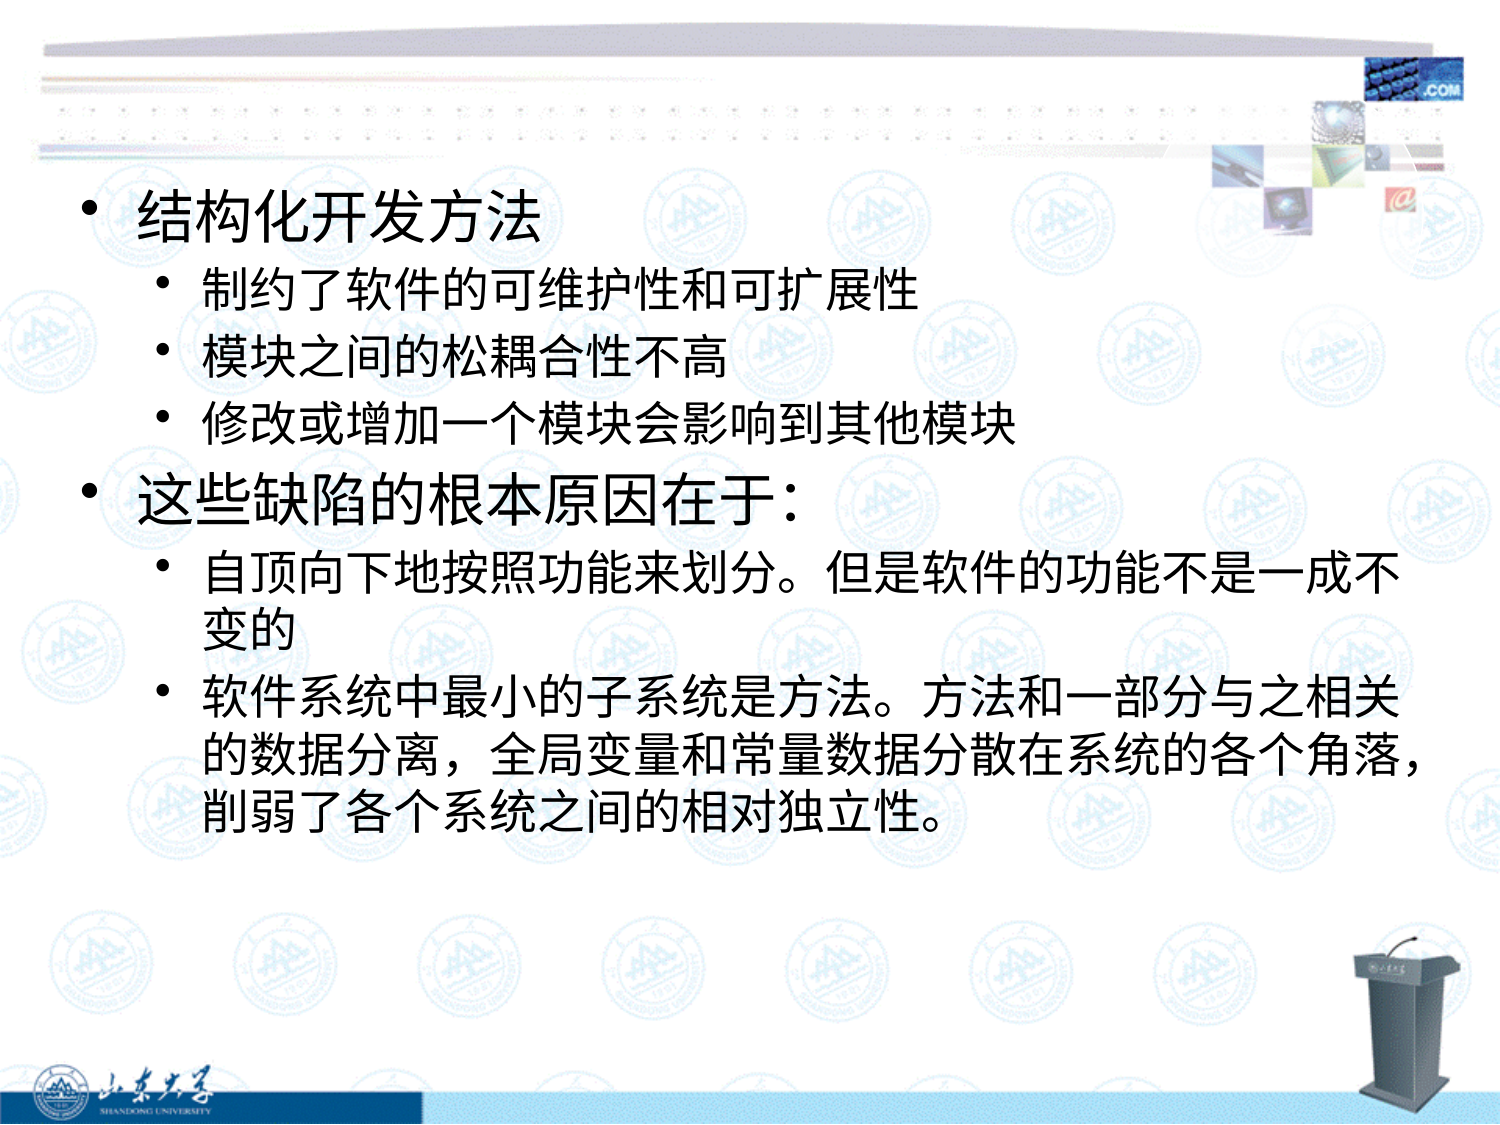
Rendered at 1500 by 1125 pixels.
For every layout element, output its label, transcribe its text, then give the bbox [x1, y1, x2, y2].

list 结构化开发方法 制约了软件的可维护性和可扩展性 模块之间的松耦合性不高 修改或增加一个模块会影响到其他模块 这些缺陷的根本原因在于： 自顶向下地按照功能来划分。但是软件的功能不是一成不变的 软件系统中最小的子系统是方法。方法和一部分与之相关的数据分离，全局变量和常量数据分散在系统的各个角落，削弱了各个系统之间的相对独立性。 [64, 172, 1424, 1038]
picture [0, 1, 1500, 1124]
